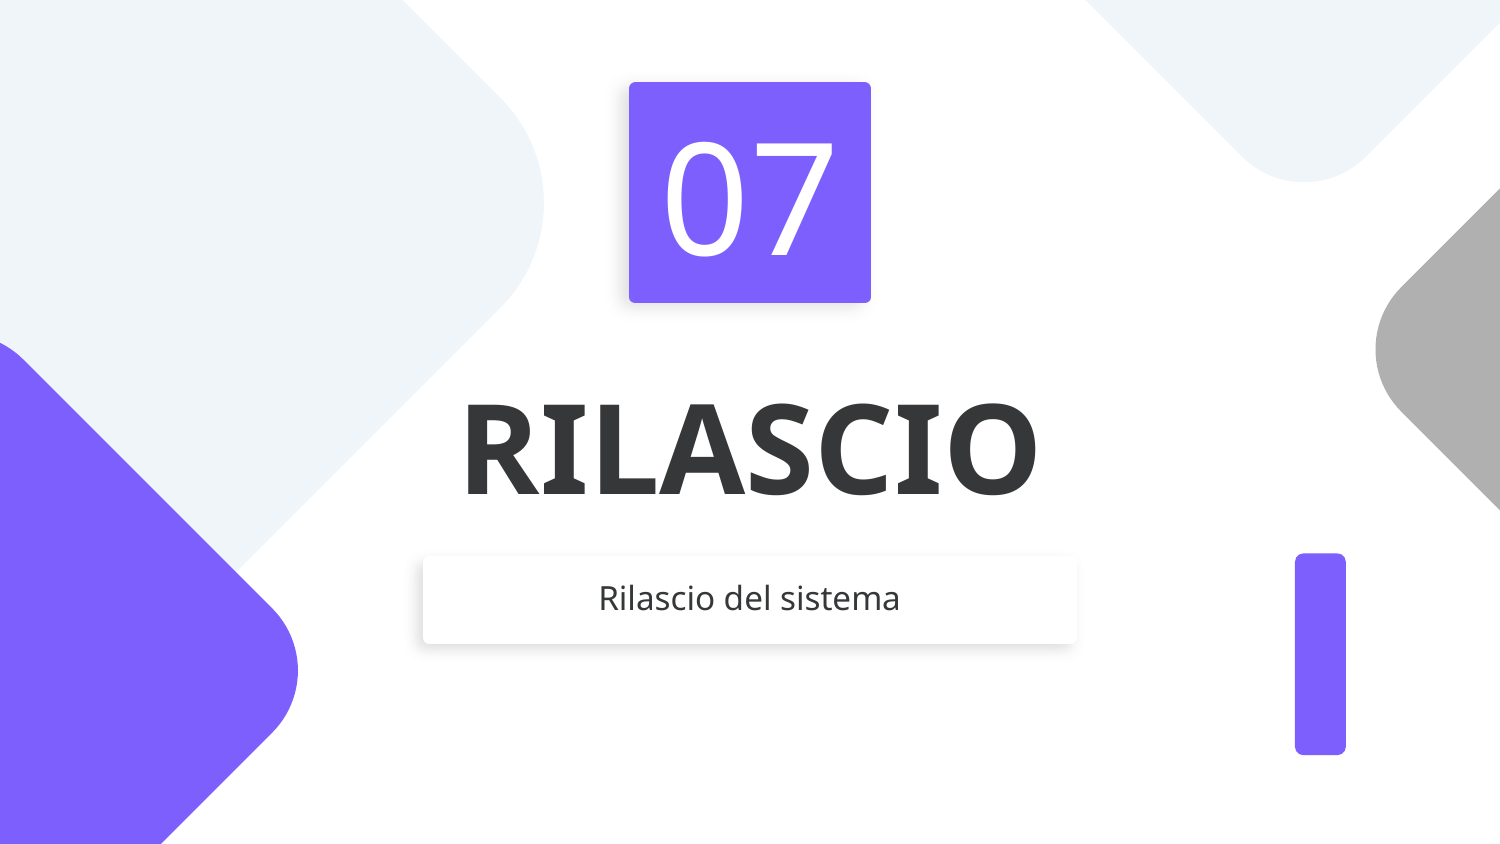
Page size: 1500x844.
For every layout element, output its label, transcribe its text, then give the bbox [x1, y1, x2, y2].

subtitle Rilascio del sistema [423, 556, 1077, 644]
text_box [1294, 553, 1346, 756]
title RILASCIO [202, 325, 1299, 563]
title 07 [629, 82, 871, 303]
